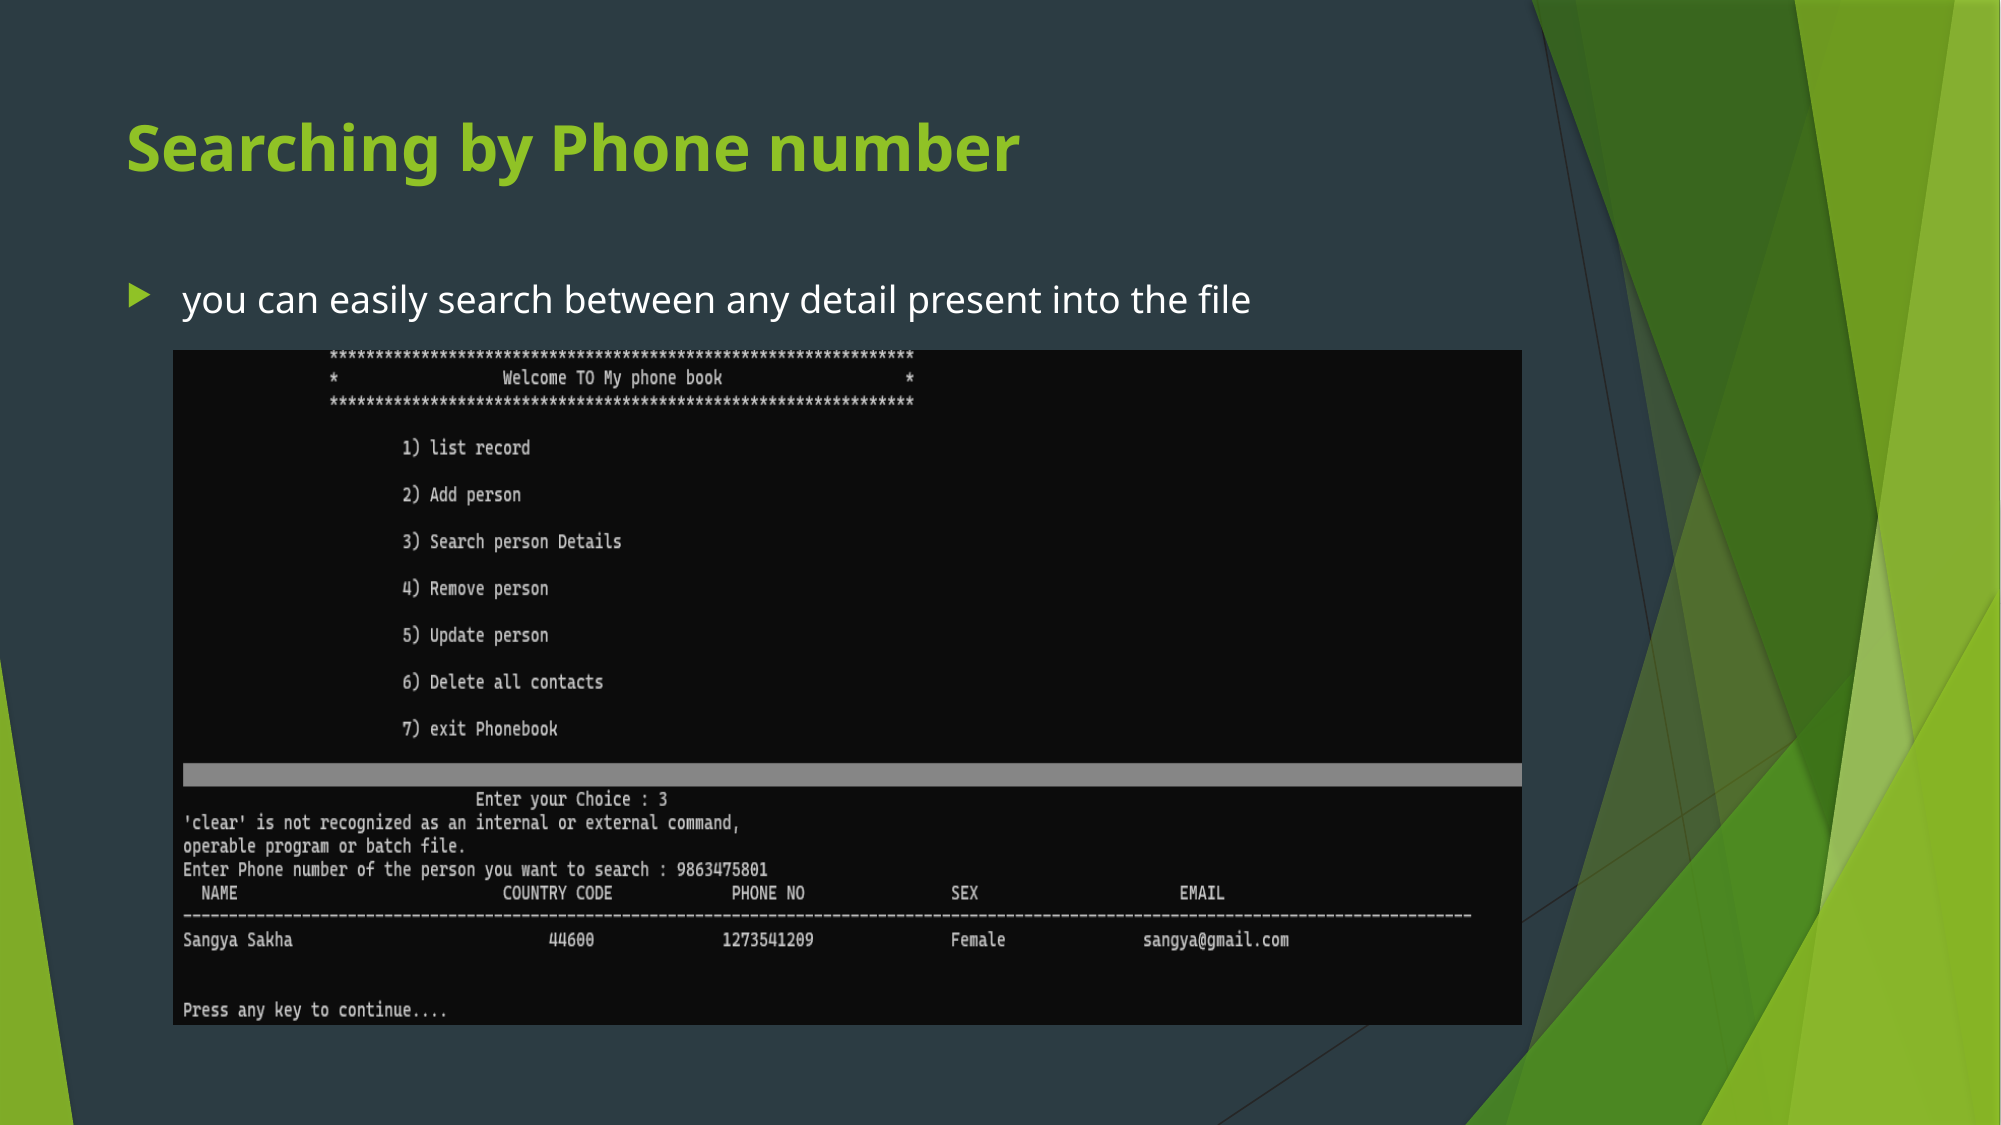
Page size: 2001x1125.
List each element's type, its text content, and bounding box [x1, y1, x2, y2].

picture [173, 350, 1522, 1025]
list you can easily search between any detail present into the file [111, 268, 1522, 991]
title Searching by Phone number [111, 99, 1522, 268]
